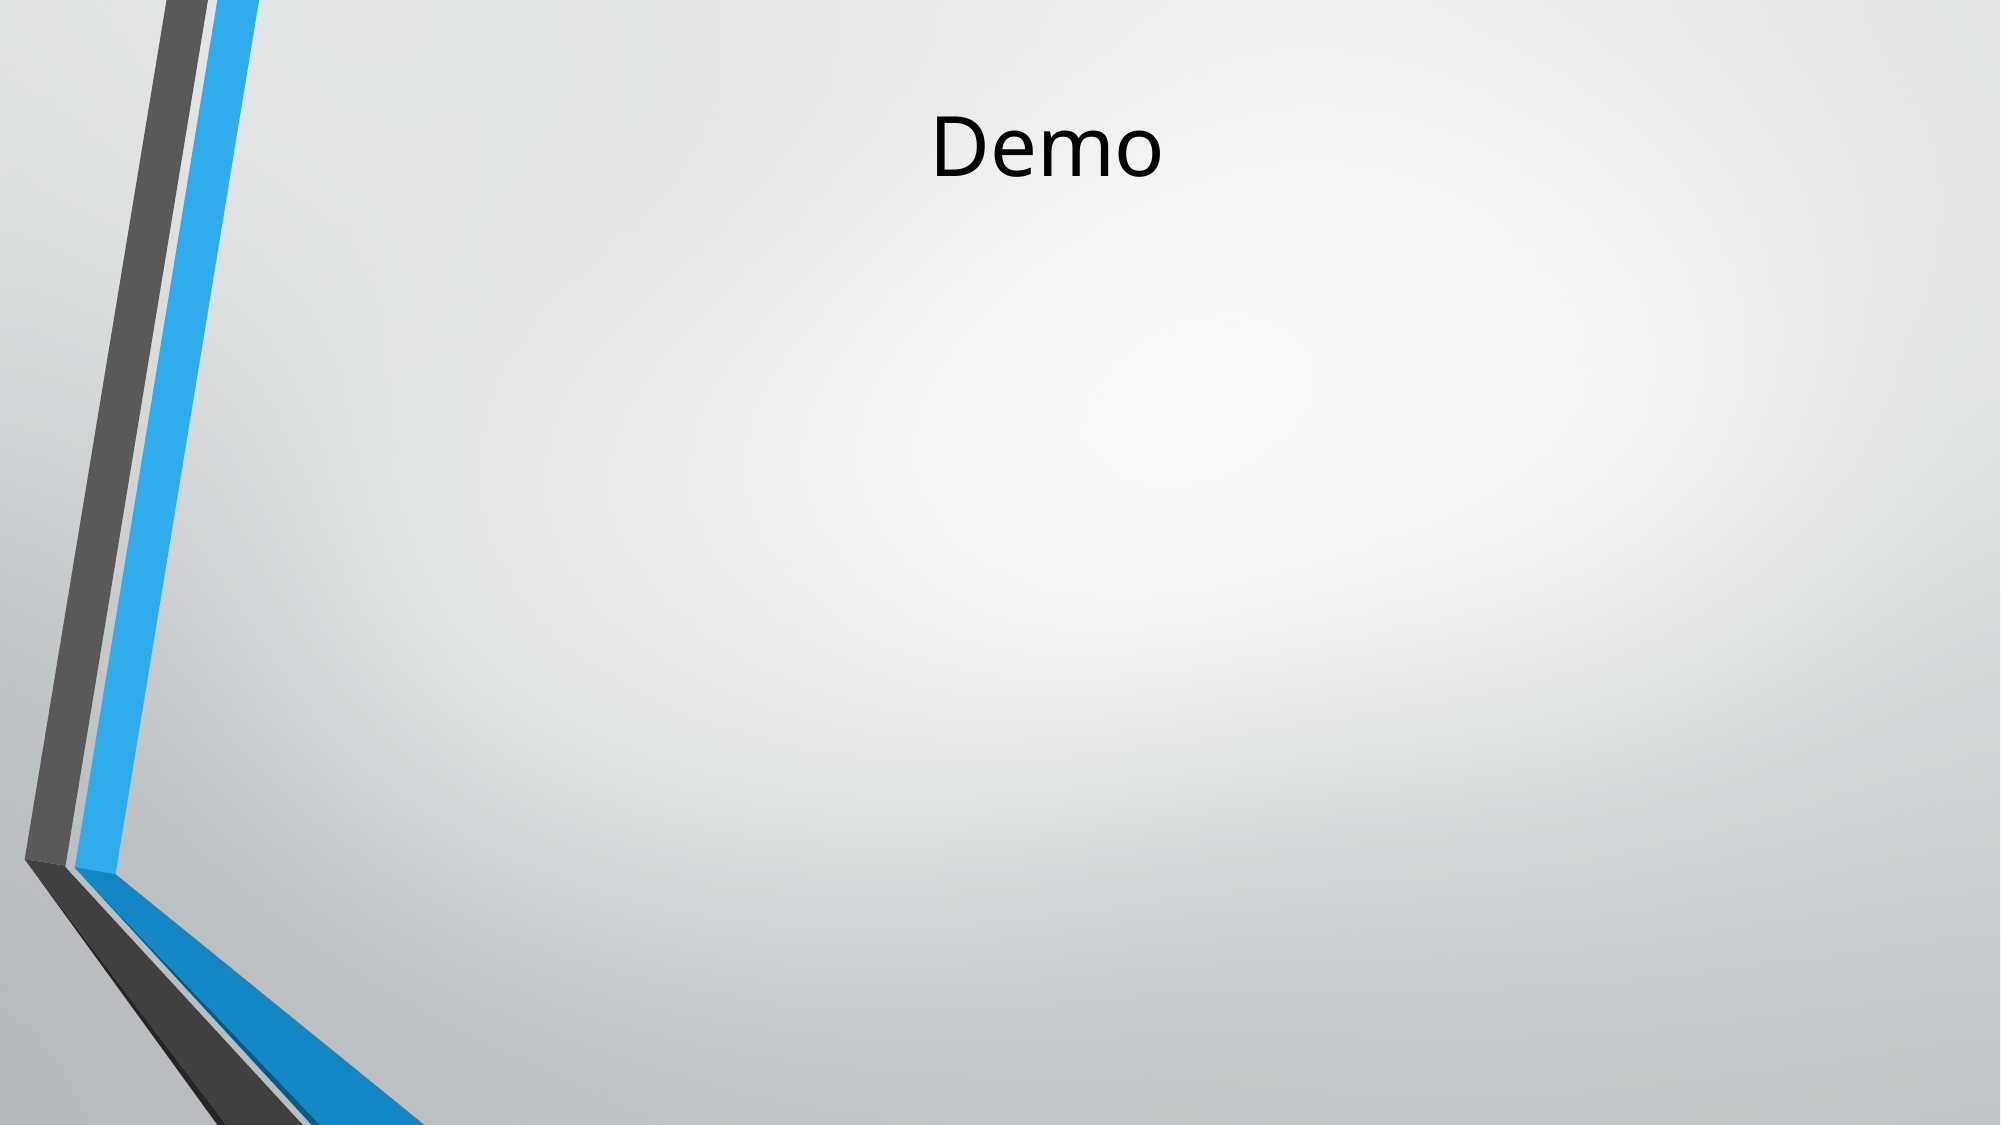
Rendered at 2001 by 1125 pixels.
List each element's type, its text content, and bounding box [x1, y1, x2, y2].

title Demo [225, 0, 1870, 288]
